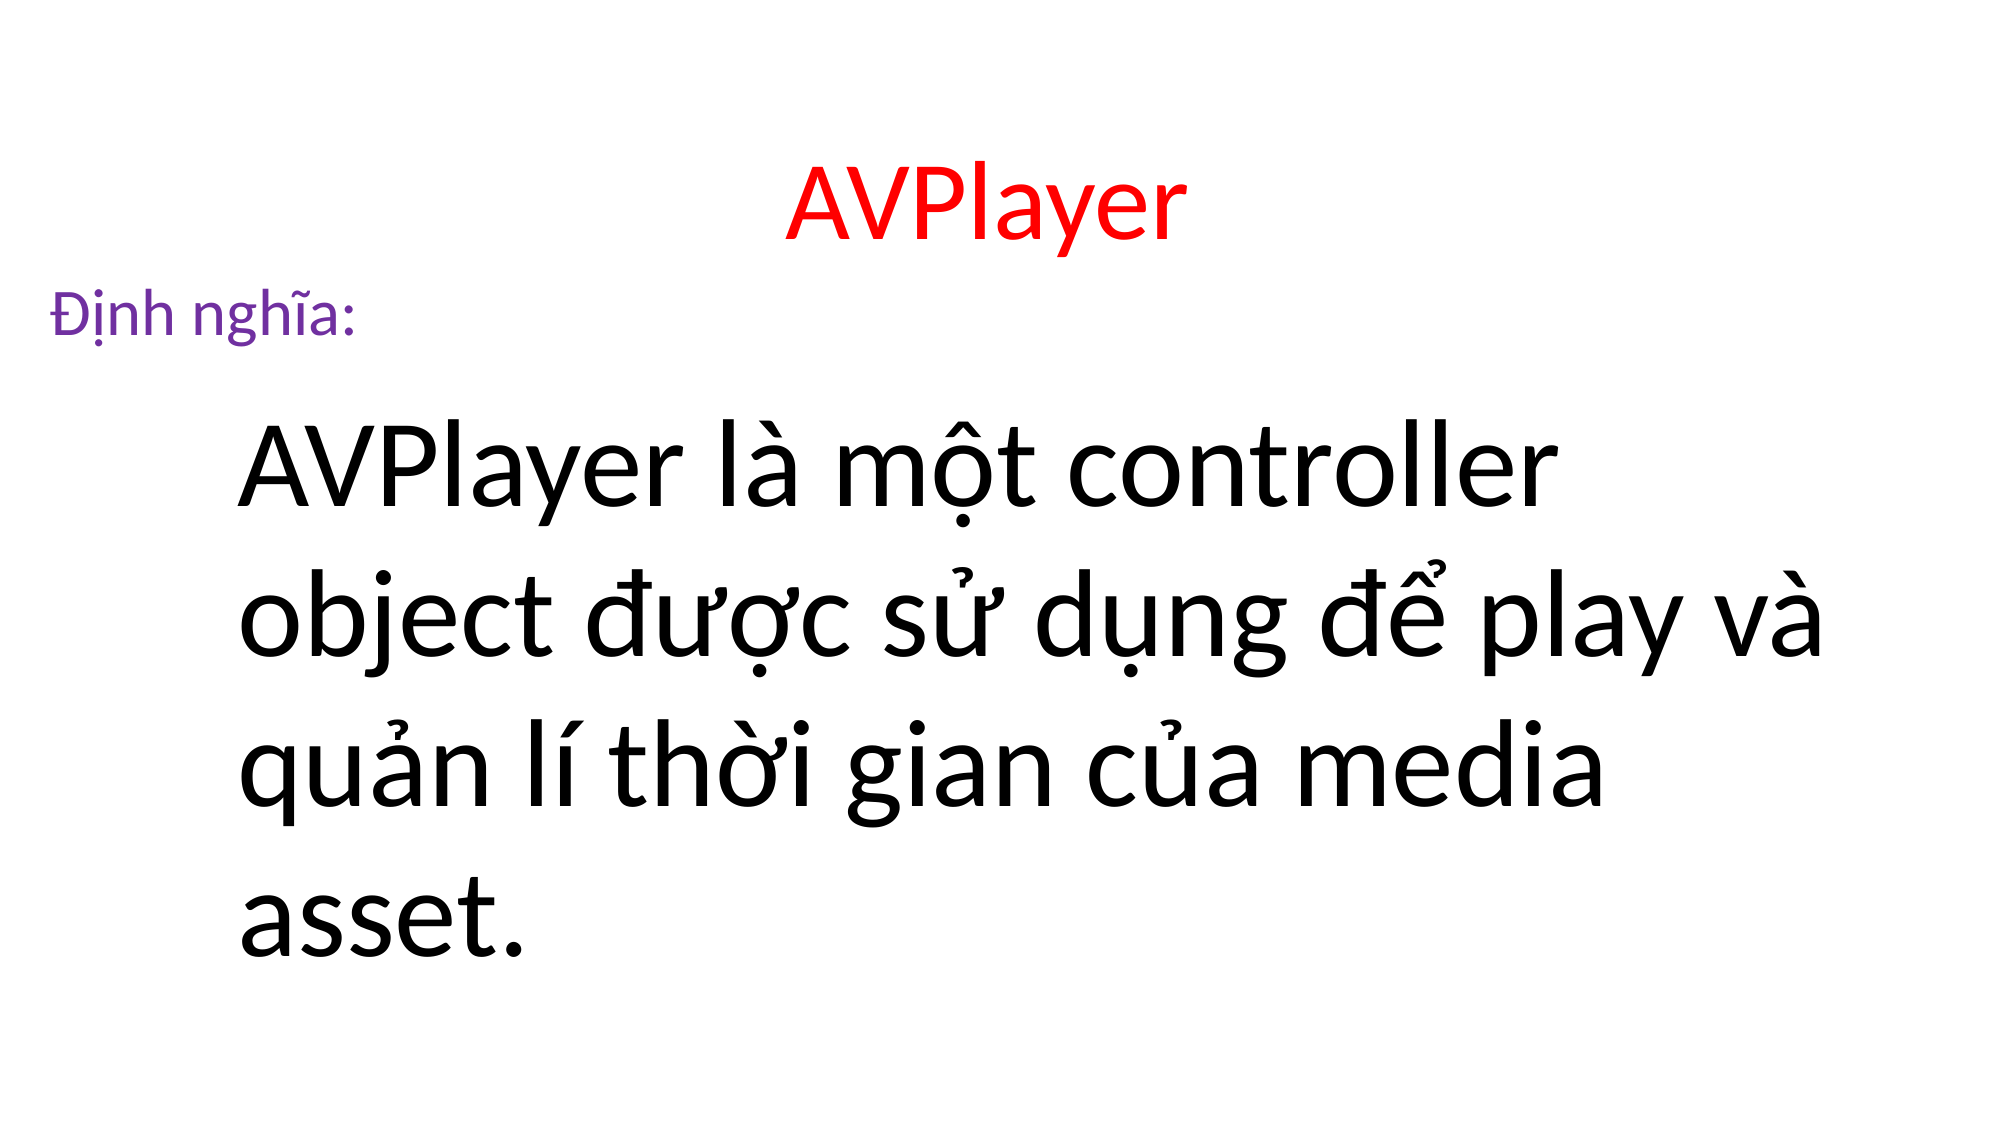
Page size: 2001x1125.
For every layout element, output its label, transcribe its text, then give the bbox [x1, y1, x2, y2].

text_box AVPlayer [771, 119, 1205, 270]
text_box Định nghĩa: [35, 261, 374, 357]
text_box AVPlayer là một controller object được sử dụng để play và quản lí thời gian của media asset. [222, 374, 1887, 989]
